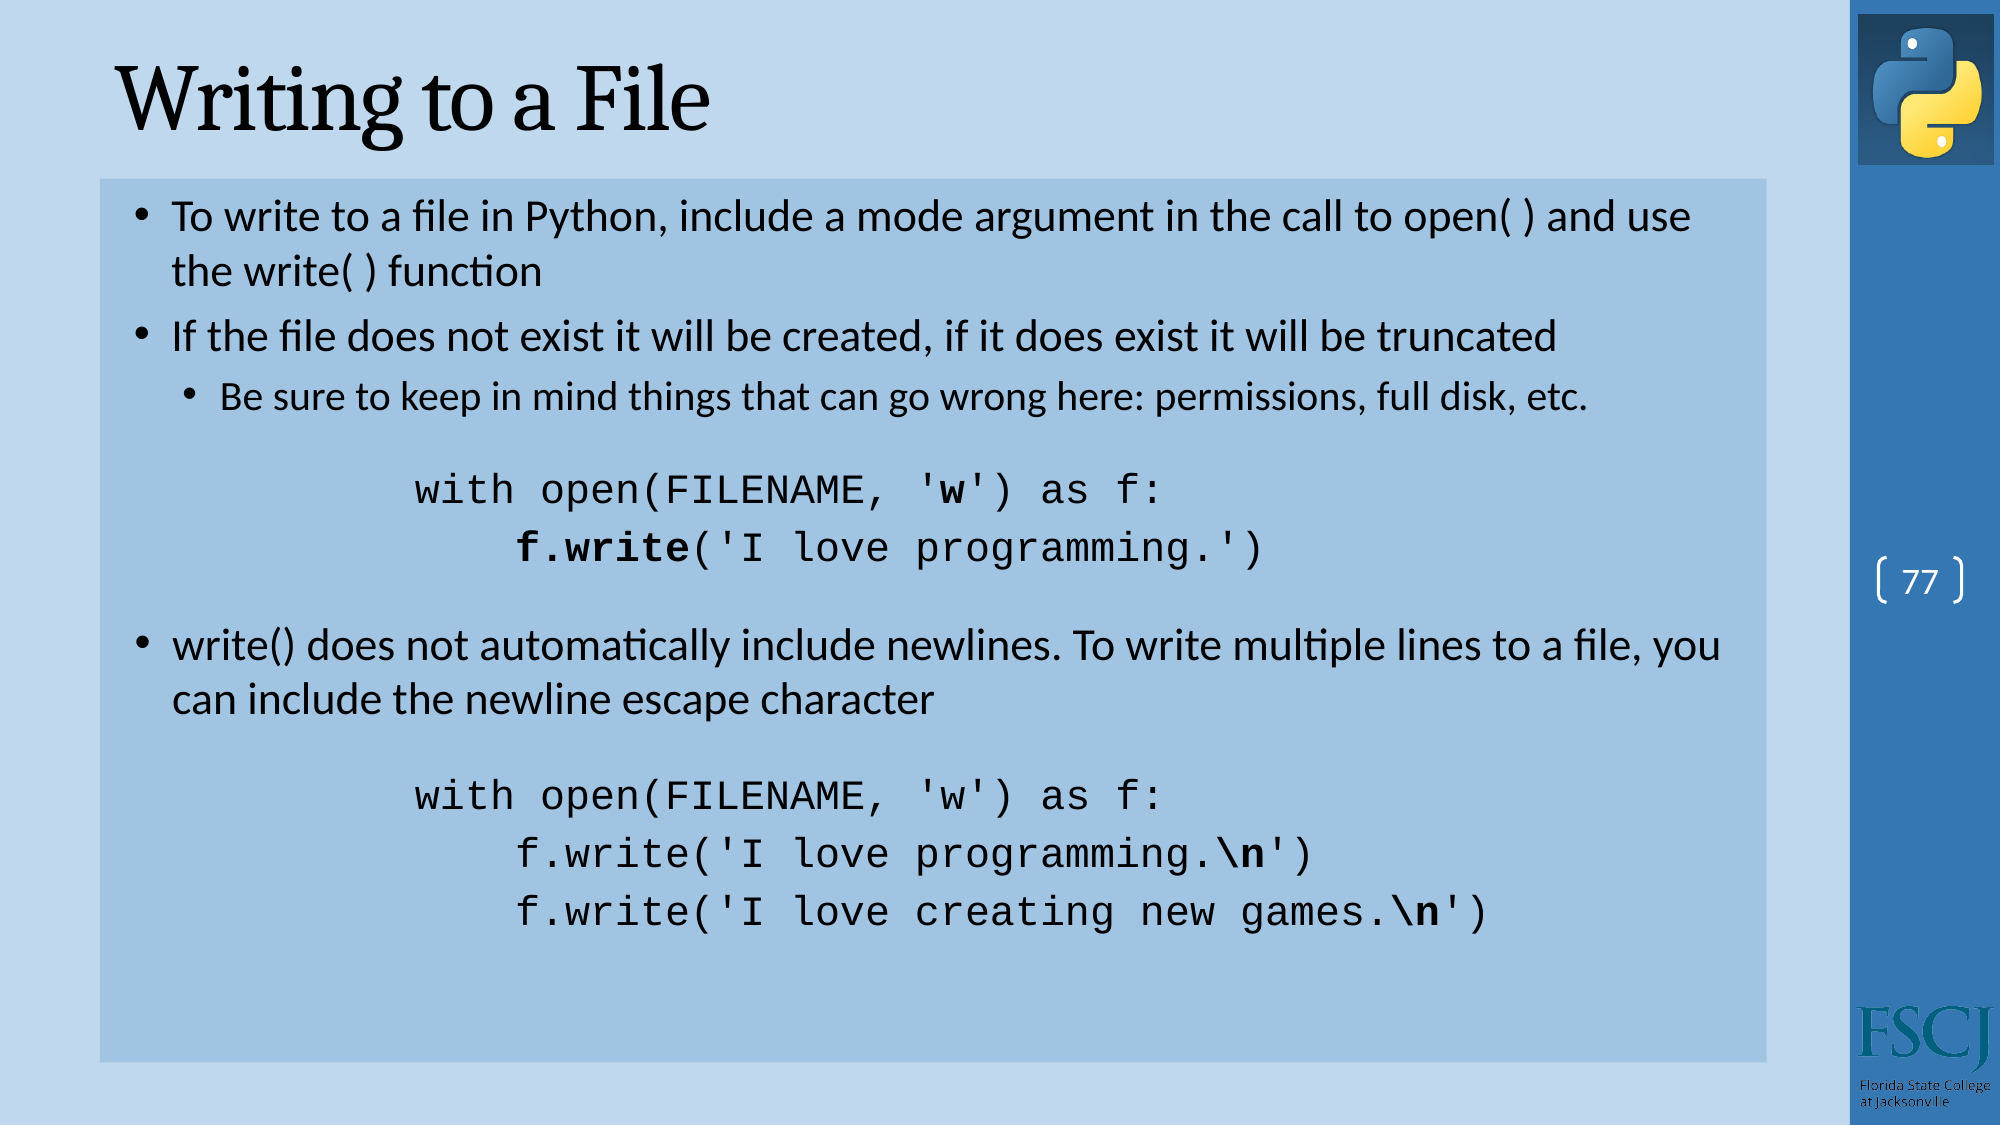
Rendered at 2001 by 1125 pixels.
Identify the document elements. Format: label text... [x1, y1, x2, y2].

picture [1856, 1006, 1994, 1109]
picture [1858, 14, 1994, 165]
slide_number 77 [1876, 555, 1964, 604]
list To write to a file in Python, include a mode argument in the call to open( ) and use the write( ) function If the file does not exist it will be created, if it does exist it will be truncated Be sure to keep in mind things that can go wrong here: permissions, full disk, etc. with open(FILENAME, 'w') as f: f.write('I love programming.') write() does not automatically include newlines. To write multiple lines to a file, you can include the newline escape character with open(FILENAME, 'w') as f: f.write('I love programming.\n') f.write('I love creating new games.\n') [99, 178, 1767, 1063]
title Writing to a File [99, 27, 1767, 158]
